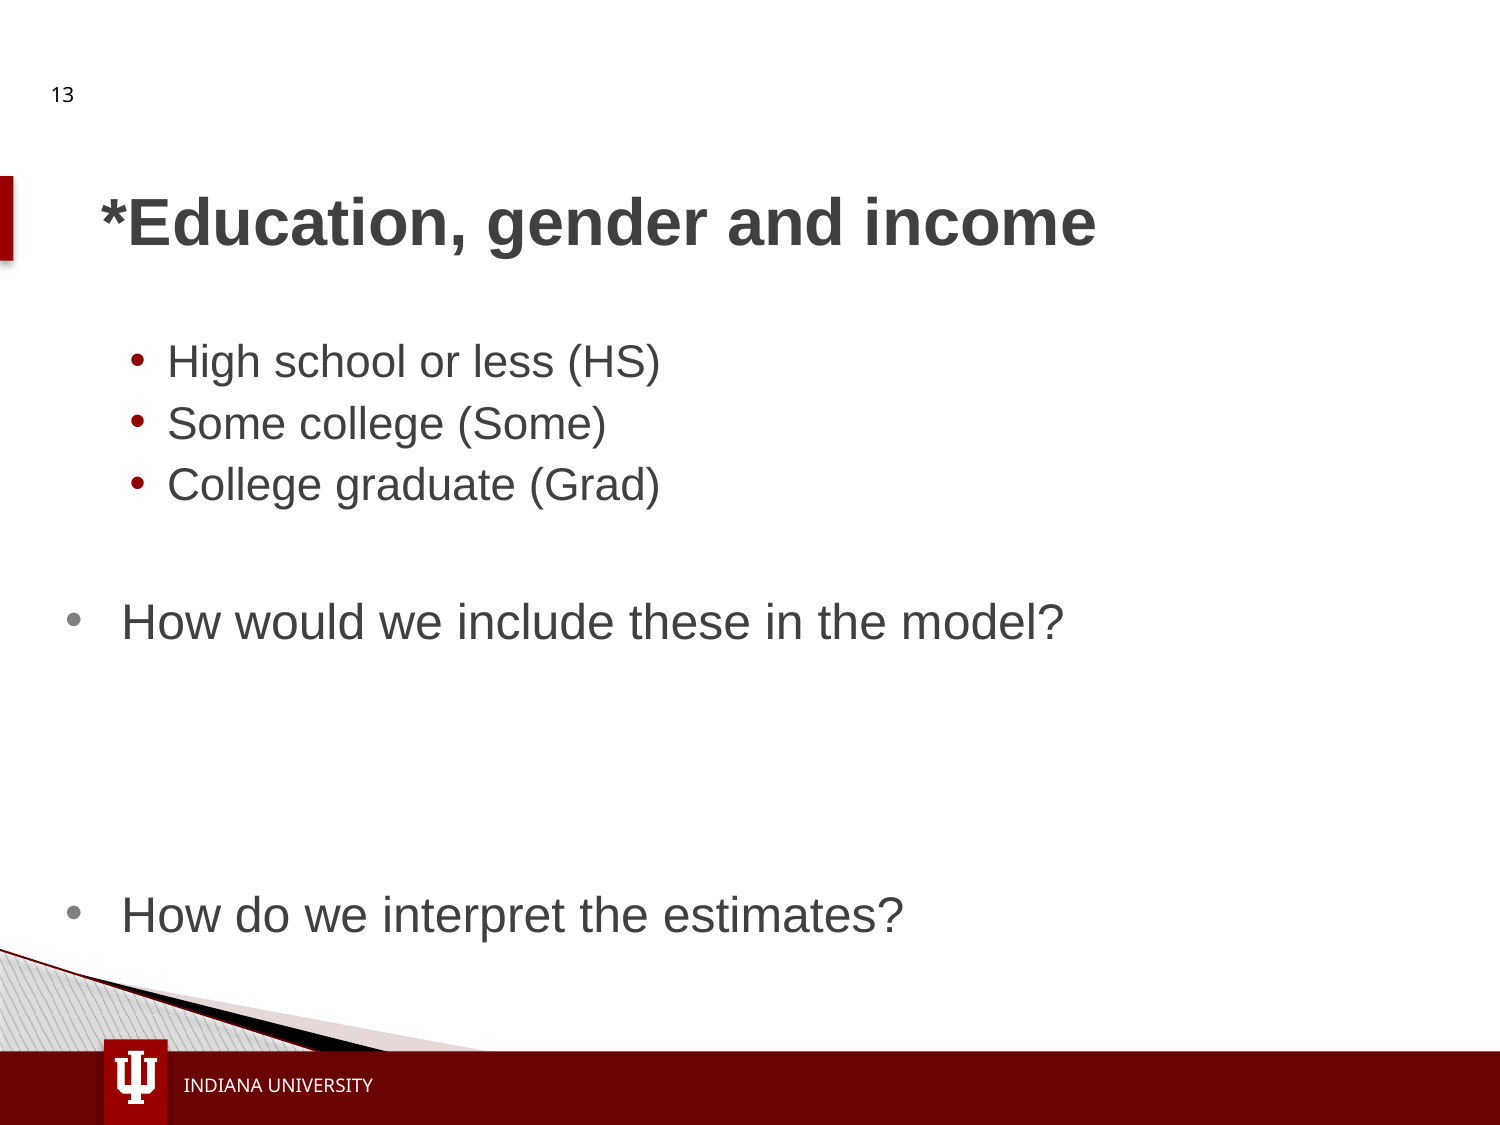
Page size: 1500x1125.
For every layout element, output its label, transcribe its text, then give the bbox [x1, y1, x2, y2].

title *Education, gender and income [86, 166, 1400, 271]
slide_number 13 [21, 38, 89, 118]
